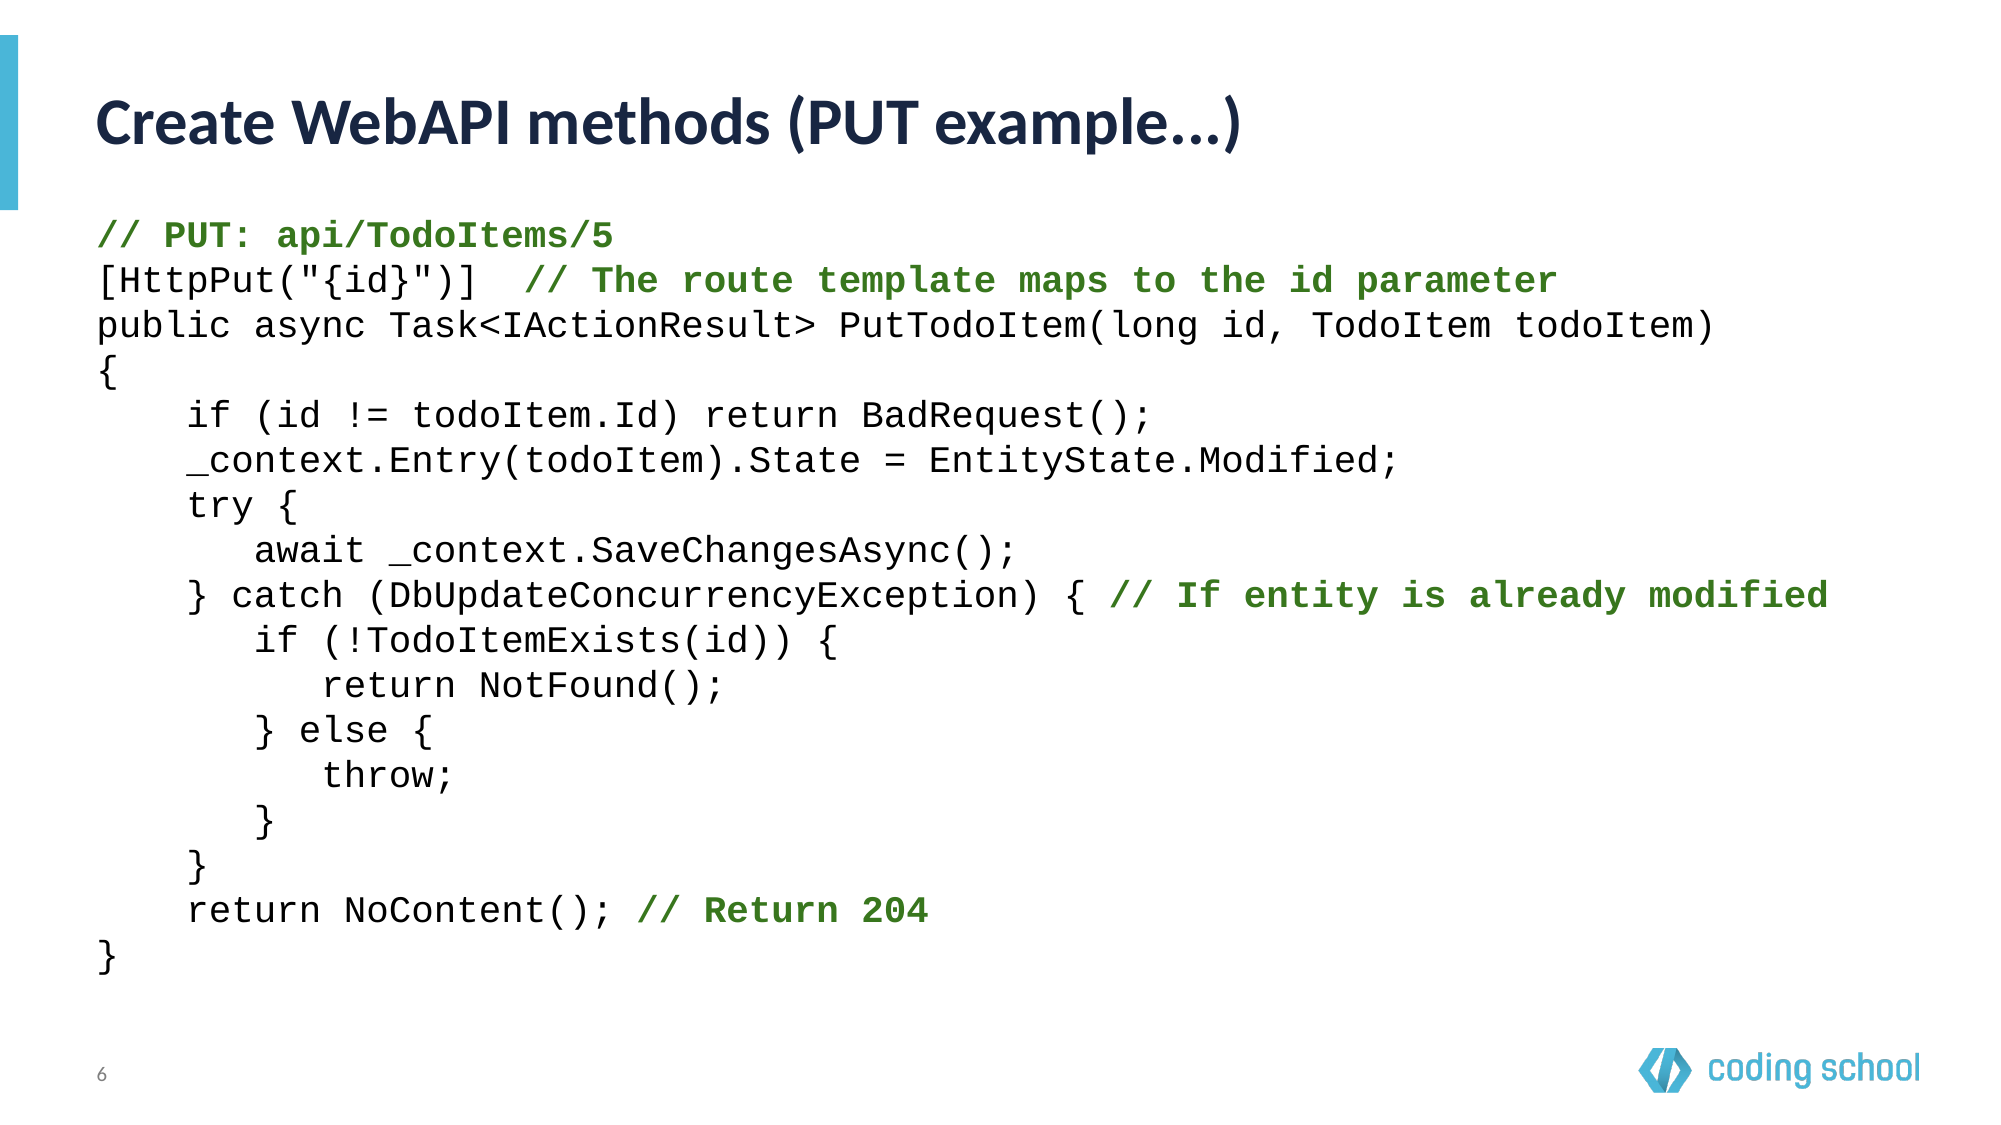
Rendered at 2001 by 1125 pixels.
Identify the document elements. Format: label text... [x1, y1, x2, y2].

slide_number ‹#› [81, 1042, 532, 1103]
list // PUT: api/TodoItems/5 [HttpPut("{id}")] // The route template maps to the id parameter public async Task<IActionResult> PutTodoItem(long id, TodoItem todoItem) { if (id != todoItem.Id) return BadRequest(); _context.Entry(todoItem).State = EntityState.Modified; try { await _context.SaveChangesAsync(); } catch (DbUpdateConcurrencyException) { // If entity is already modified if (!TodoItemExists(id)) { return NotFound(); } else { throw; } } return NoContent(); // Return 204 } [81, 203, 1919, 1013]
title Create WebAPI methods (PUT example...) [81, 43, 1919, 203]
picture [1638, 1048, 1919, 1093]
